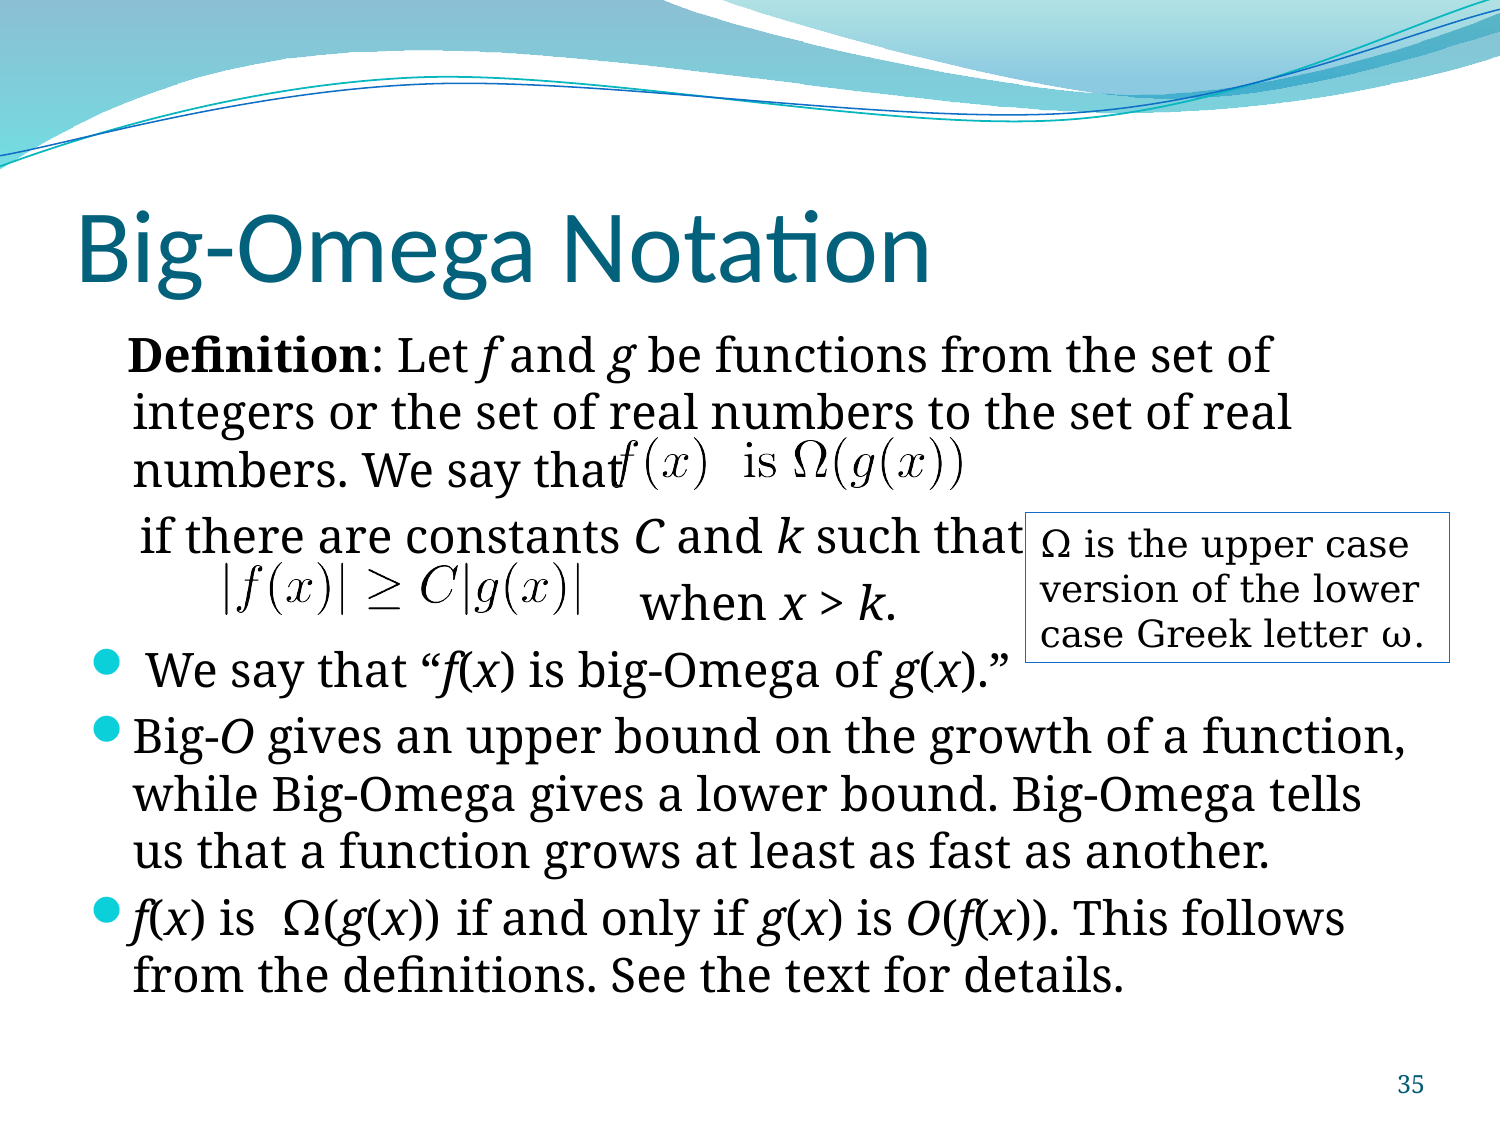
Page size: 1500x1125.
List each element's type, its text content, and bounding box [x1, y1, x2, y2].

picture [612, 437, 962, 490]
picture [224, 562, 580, 615]
list Definition: Let f and g be functions from the set of integers or the set of real numbers to the set of real numbers. We say that if there are constants C and k such that when x > k. We say that “f(x) is big-Omega of g(x).” Big-O gives an upper bound on the growth of a function, while Big-Omega gives a lower bound. Big-Omega tells us that a function grows at least as fast as another. f(x) is Ω(g(x)) if and only if g(x) is O(f(x)). This follows from the definitions. See the text for details. [75, 317, 1425, 1038]
text_box Ω is the upper case version of the lower case Greek letter ω. [1025, 512, 1450, 663]
slide_number 35 [1299, 1042, 1425, 1103]
title Matrix Multiplication Algorithm [217, 563, 585, 627]
title Big-Omega Notation [75, 115, 1425, 303]
title Matrix Multiplication Algorithm [605, 438, 968, 502]
